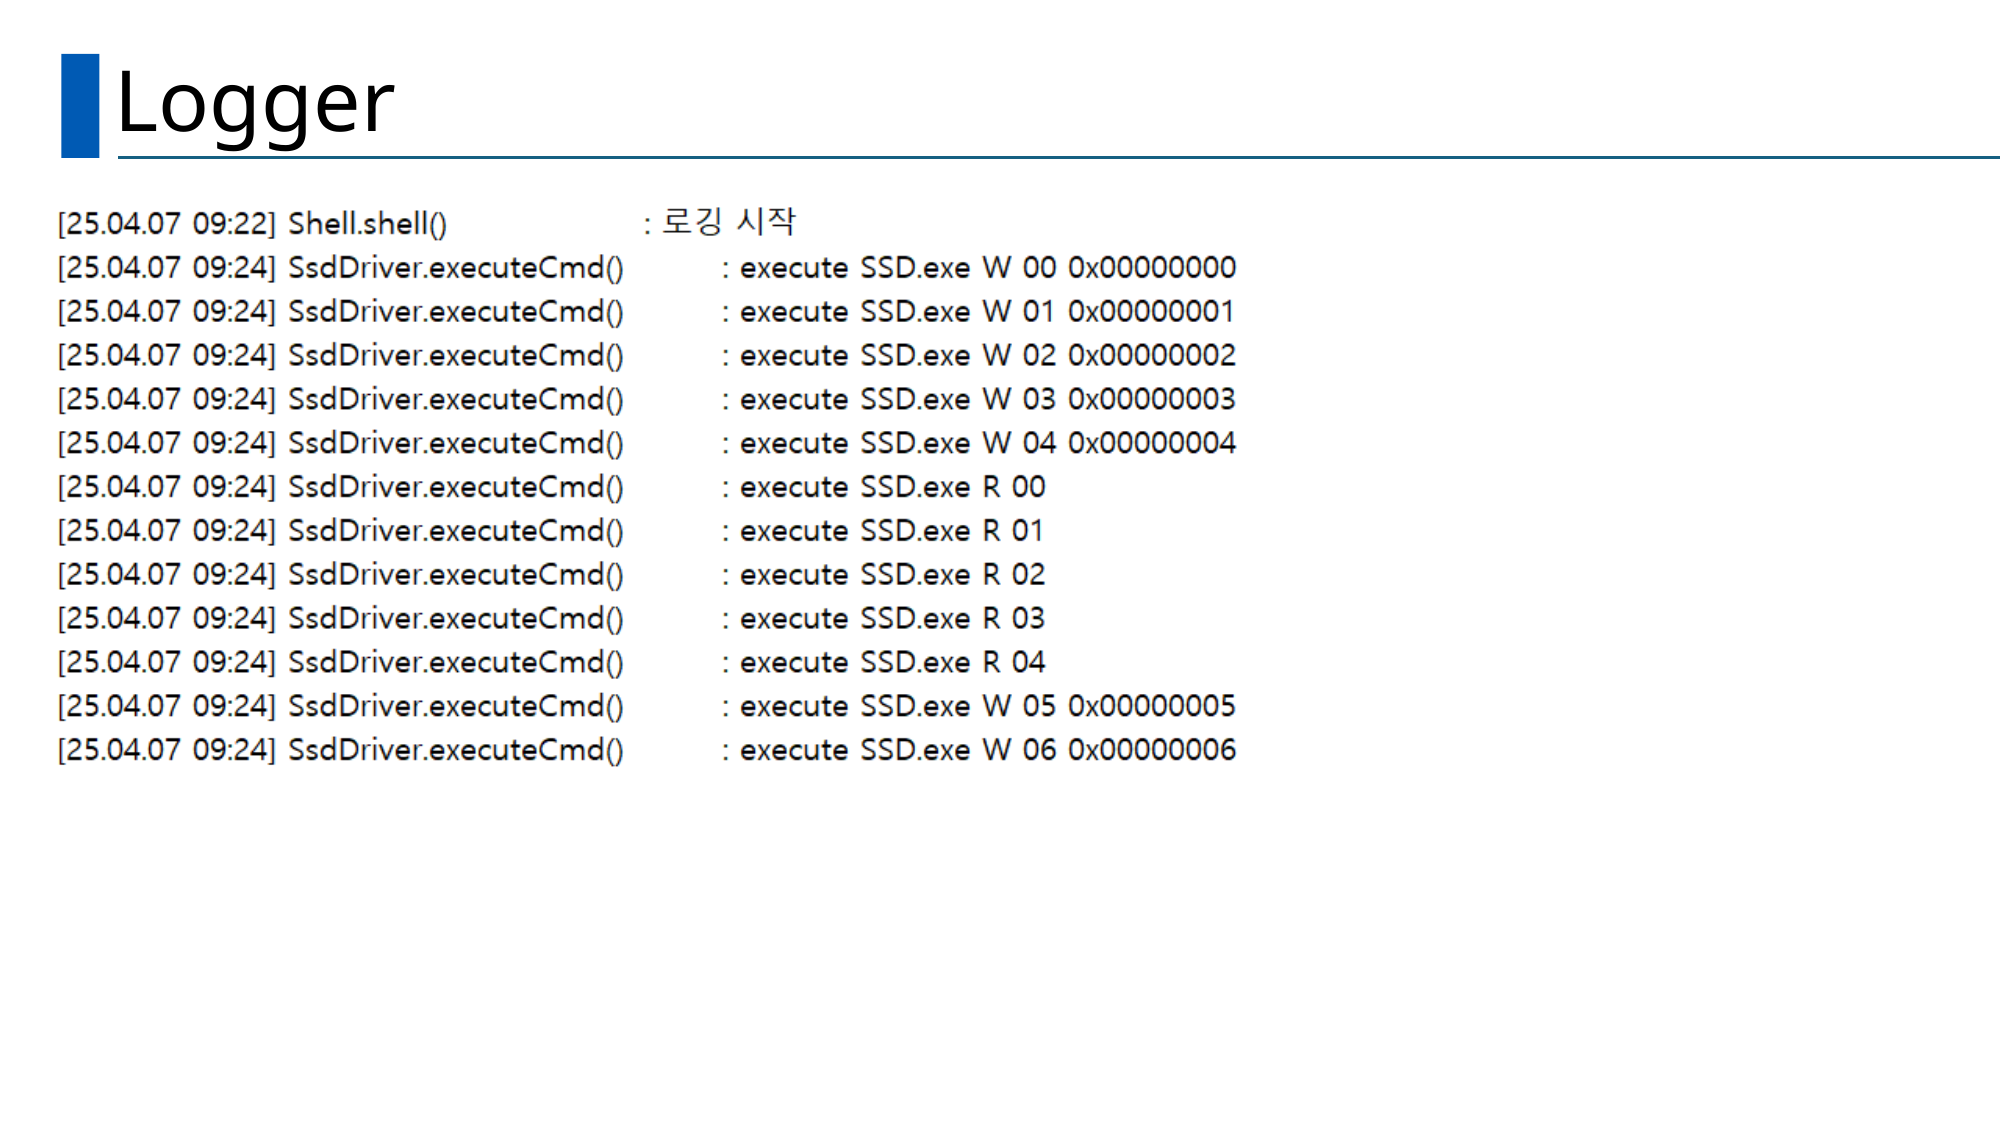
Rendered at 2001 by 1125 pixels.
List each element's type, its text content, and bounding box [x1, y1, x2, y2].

title Logger [99, 50, 1825, 158]
picture [49, 203, 1299, 776]
